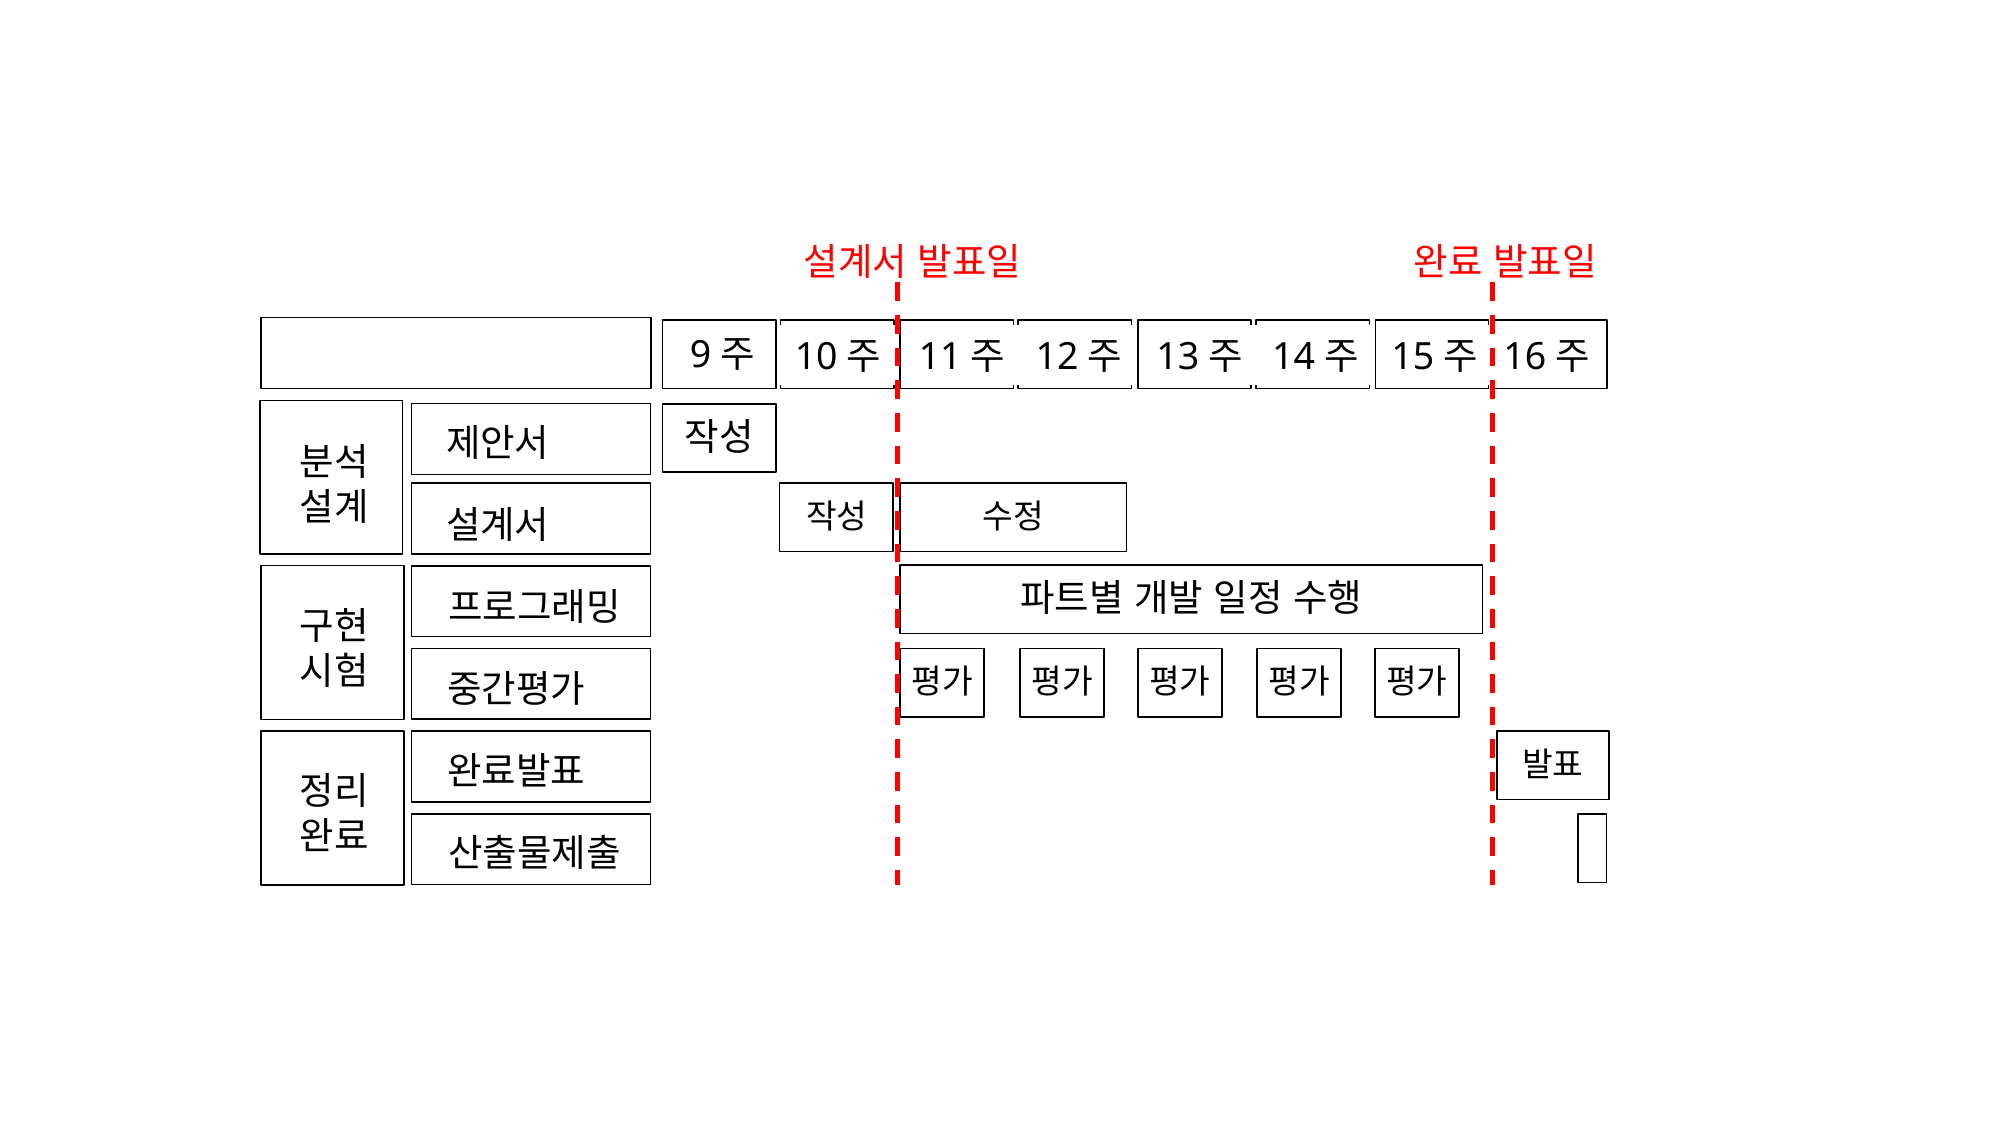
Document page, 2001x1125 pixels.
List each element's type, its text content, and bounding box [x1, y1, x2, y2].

text_box 수정 [900, 483, 1127, 552]
text_box 분석 설계 [285, 430, 384, 536]
text_box [411, 731, 651, 802]
text_box 11주 [904, 325, 1020, 385]
text_box 14주 [1257, 325, 1374, 385]
text_box 프로그래밍 [433, 575, 636, 635]
text_box [780, 320, 895, 325]
text_box [900, 320, 1014, 389]
text_box [780, 385, 895, 389]
text_box 15주 [1376, 325, 1492, 385]
text_box 9주 [675, 323, 770, 383]
text_box 평가 [1374, 648, 1459, 717]
text_box 발표 [1497, 731, 1609, 800]
text_box [411, 483, 651, 554]
text_box [260, 731, 404, 885]
text_box [1255, 320, 1370, 325]
text_box 평가 [1020, 648, 1105, 717]
text_box 작성 [662, 403, 777, 473]
text_box [260, 565, 404, 720]
text_box [1255, 385, 1370, 389]
text_box 평가 [900, 648, 985, 717]
text_box 파트별 개발 일정 수행 [900, 564, 1483, 634]
text_box [259, 400, 403, 555]
text_box 중간평가 [432, 657, 601, 717]
text_box [1018, 385, 1132, 389]
text_box 설계서 [431, 493, 565, 553]
text_box [1375, 320, 1489, 389]
text_box 정리 완료 [285, 760, 384, 865]
text_box 16주 [1493, 325, 1605, 385]
text_box 13주 [1141, 325, 1257, 385]
text_box [1578, 813, 1607, 883]
text_box 작성 [779, 483, 894, 552]
text_box [1495, 320, 1607, 389]
text_box [662, 320, 777, 389]
text_box [411, 403, 651, 475]
text_box [411, 648, 651, 720]
text_box 완료 발표일 [1398, 230, 1612, 291]
text_box 평가 [1257, 648, 1342, 717]
text_box 설계서 발표일 [789, 230, 1037, 291]
text_box 구현 시험 [285, 594, 384, 700]
text_box 산출물제출 [433, 821, 636, 882]
text_box [411, 565, 651, 637]
text_box 평가 [1137, 648, 1222, 717]
text_box 제안서 [431, 411, 565, 471]
text_box 10주 [779, 325, 896, 385]
text_box [261, 317, 651, 389]
text_box [411, 813, 651, 885]
text_box 완료발표 [432, 739, 601, 800]
text_box [1137, 320, 1252, 389]
text_box [1018, 320, 1132, 325]
text_box 12주 [1020, 325, 1137, 385]
